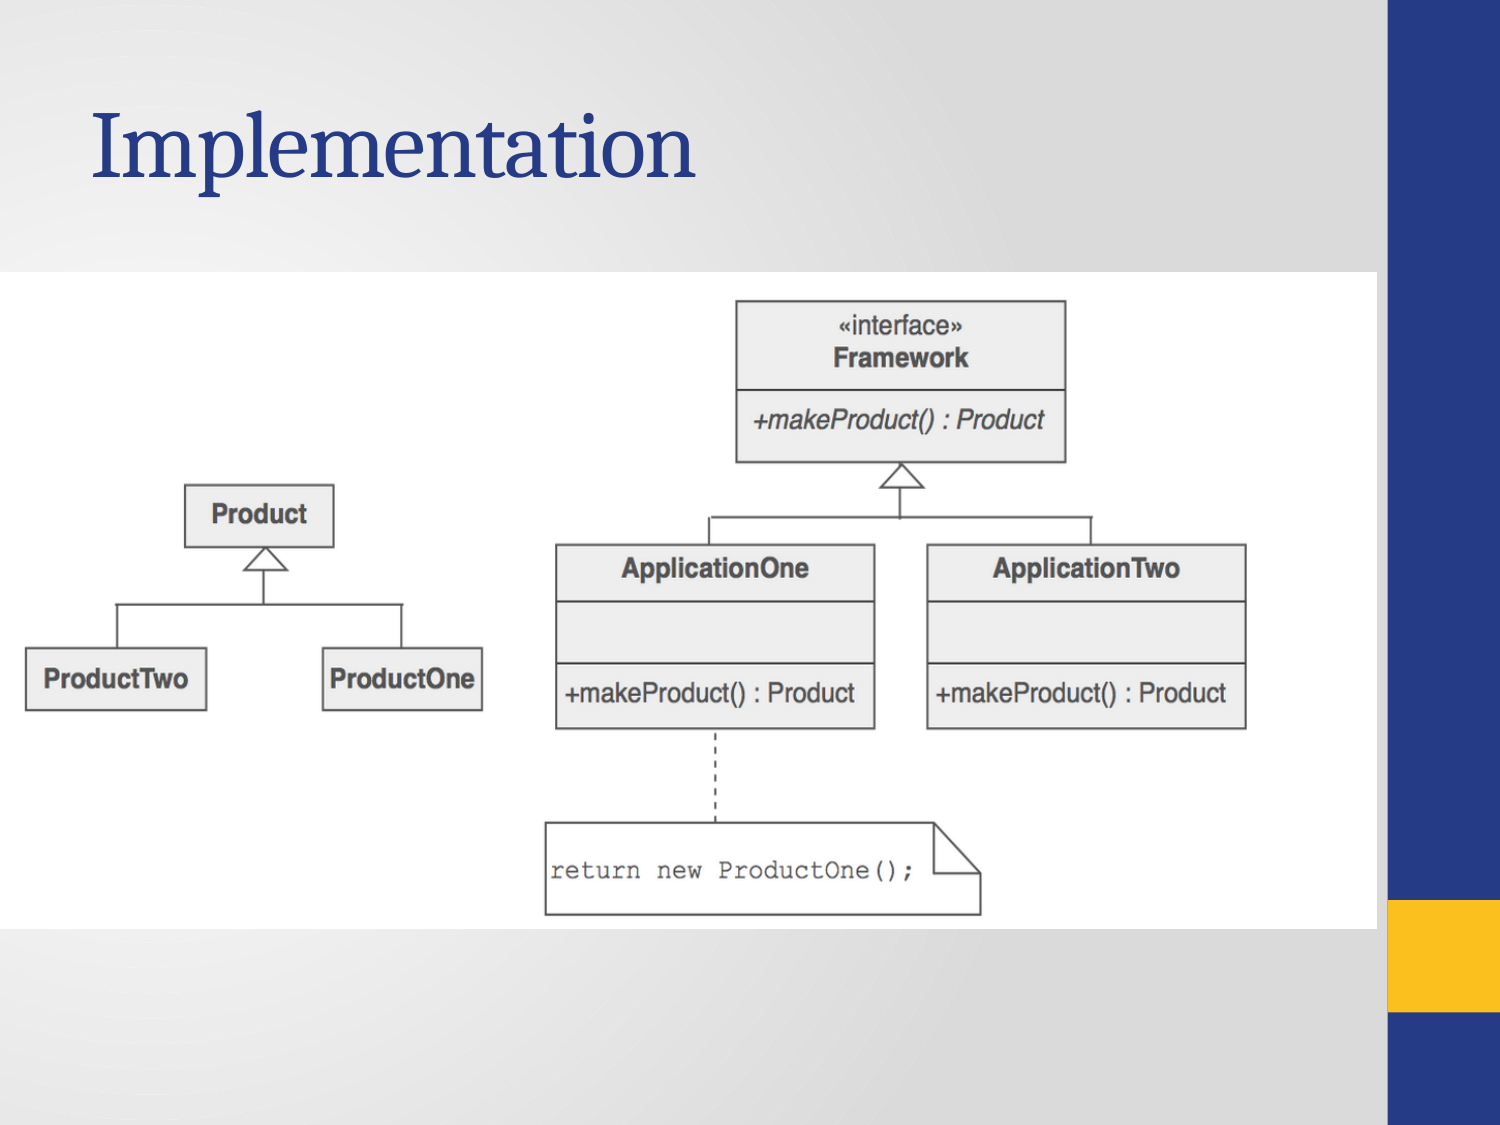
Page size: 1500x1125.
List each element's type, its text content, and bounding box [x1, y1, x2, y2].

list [0, 149, 1378, 1051]
title Implementation [75, 45, 1325, 142]
